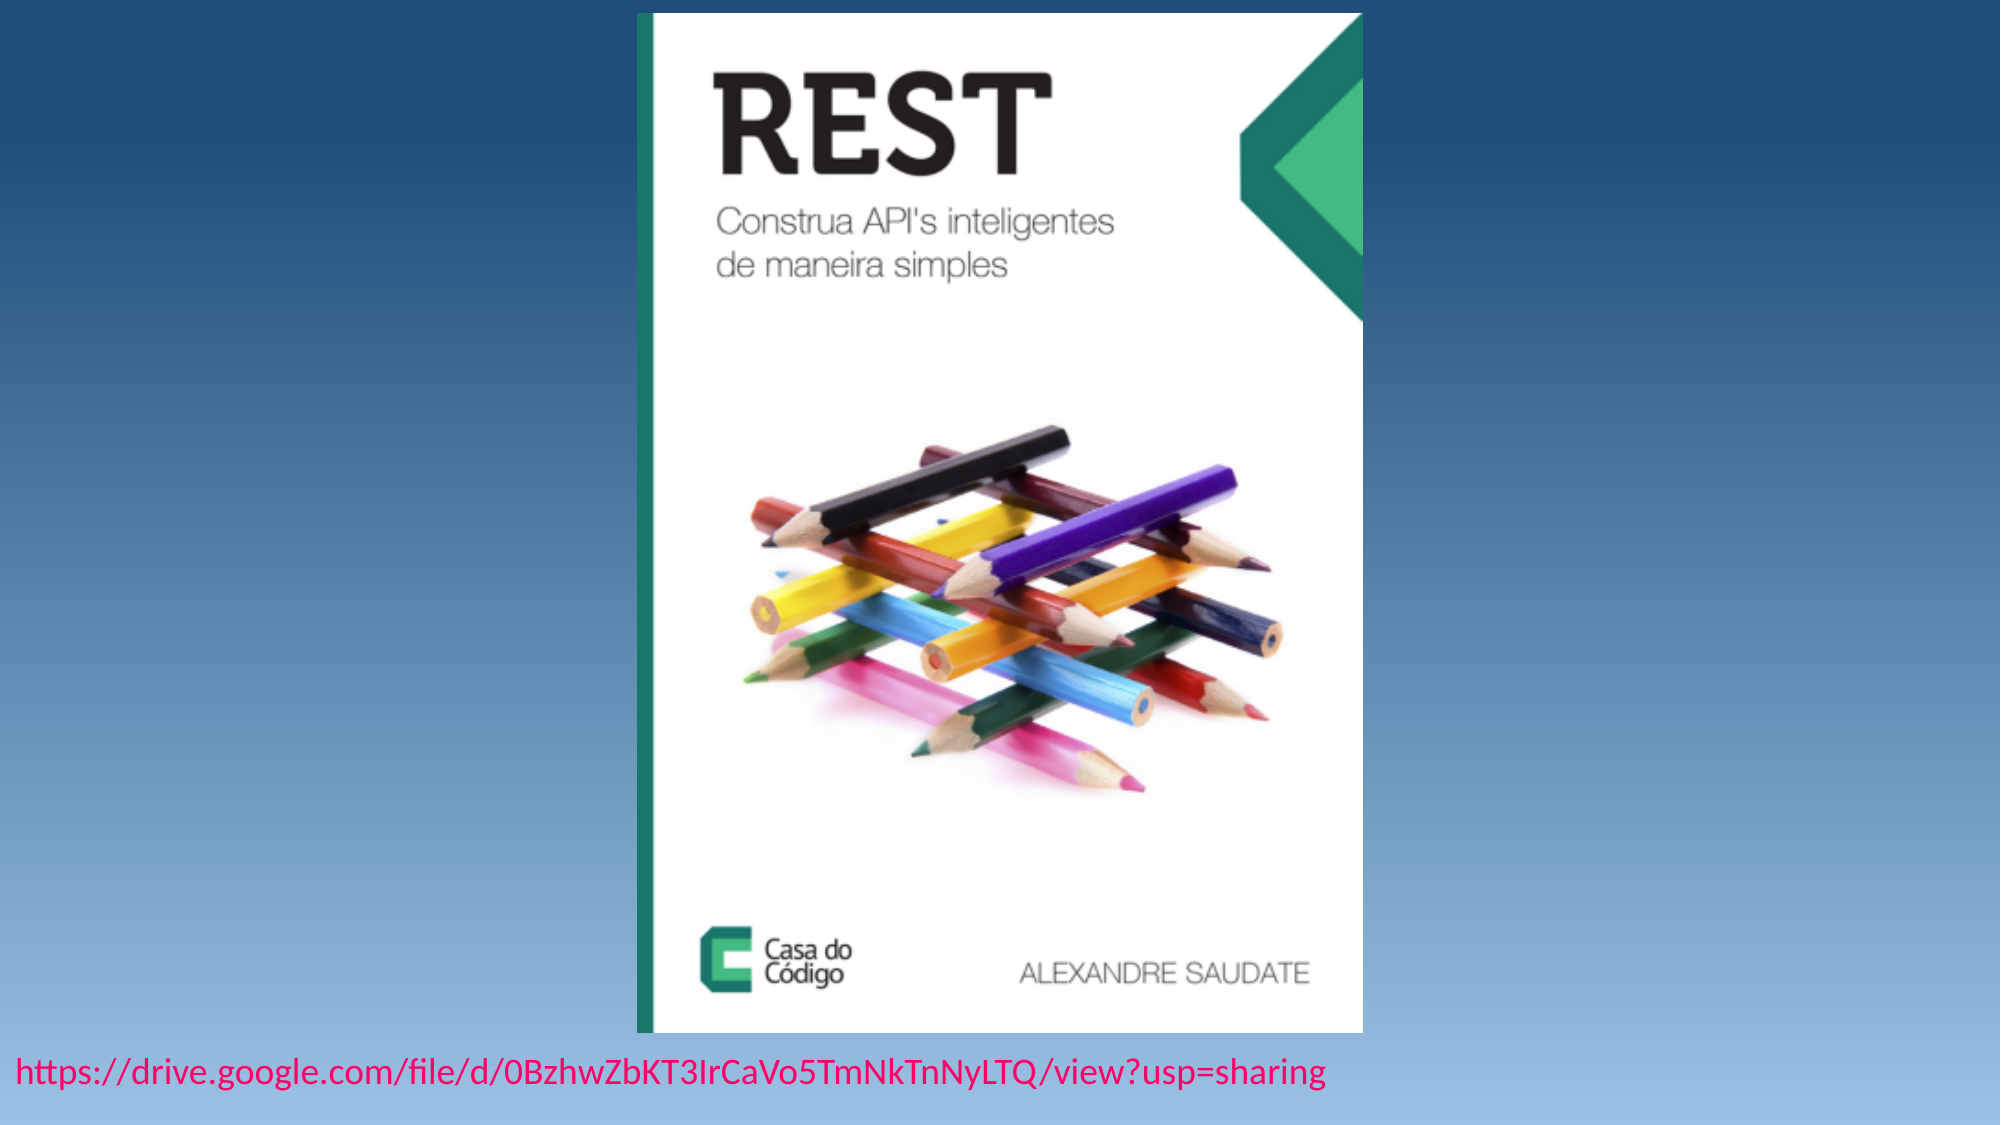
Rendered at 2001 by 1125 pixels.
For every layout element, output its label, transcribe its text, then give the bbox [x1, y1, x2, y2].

text_box https://drive.google.com/file/d/0BzhwZbKT3IrCaVo5TmNkTnNyLTQ/view?usp=sharing [0, 1039, 1470, 1100]
picture [636, 13, 1363, 1033]
